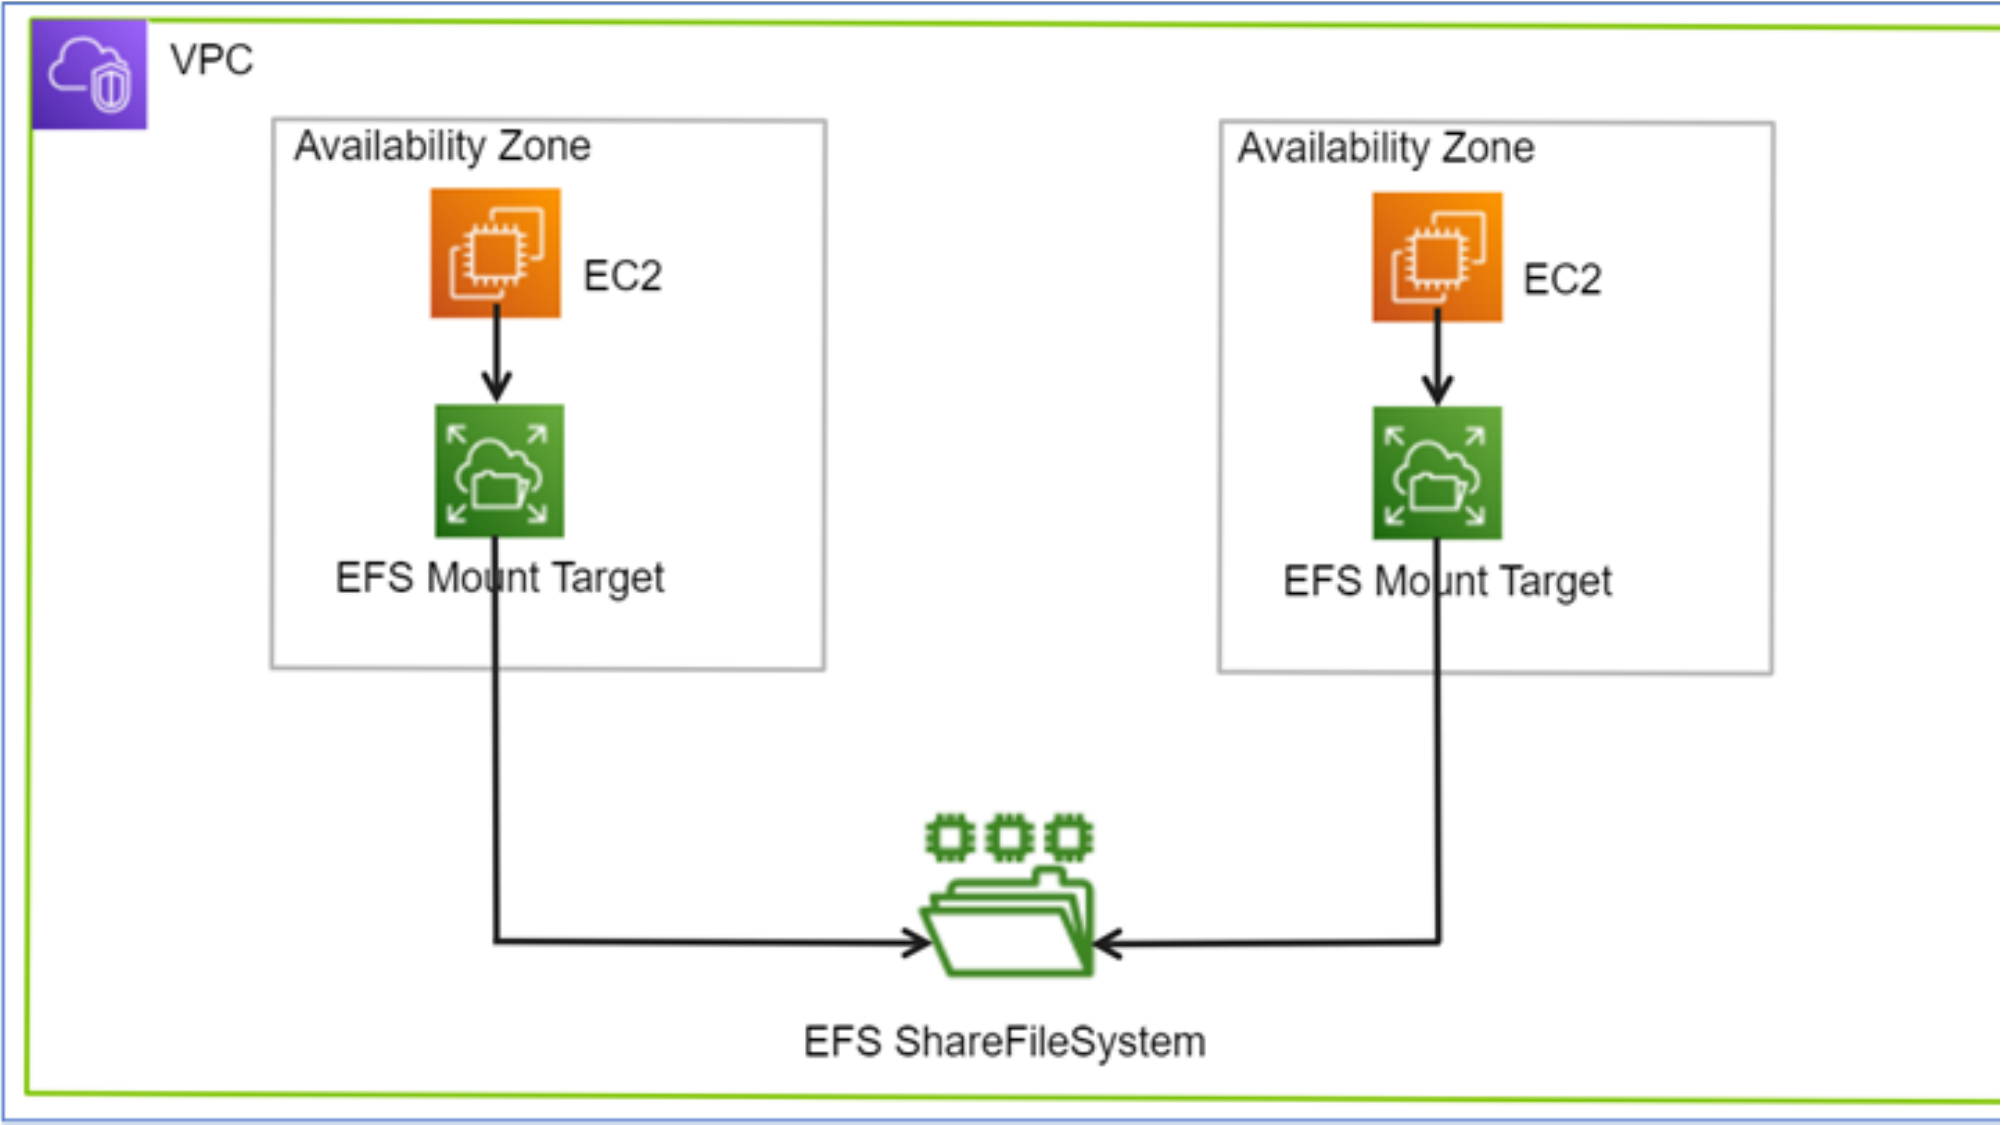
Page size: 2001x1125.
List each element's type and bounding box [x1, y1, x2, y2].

list [0, 0, 2000, 1125]
